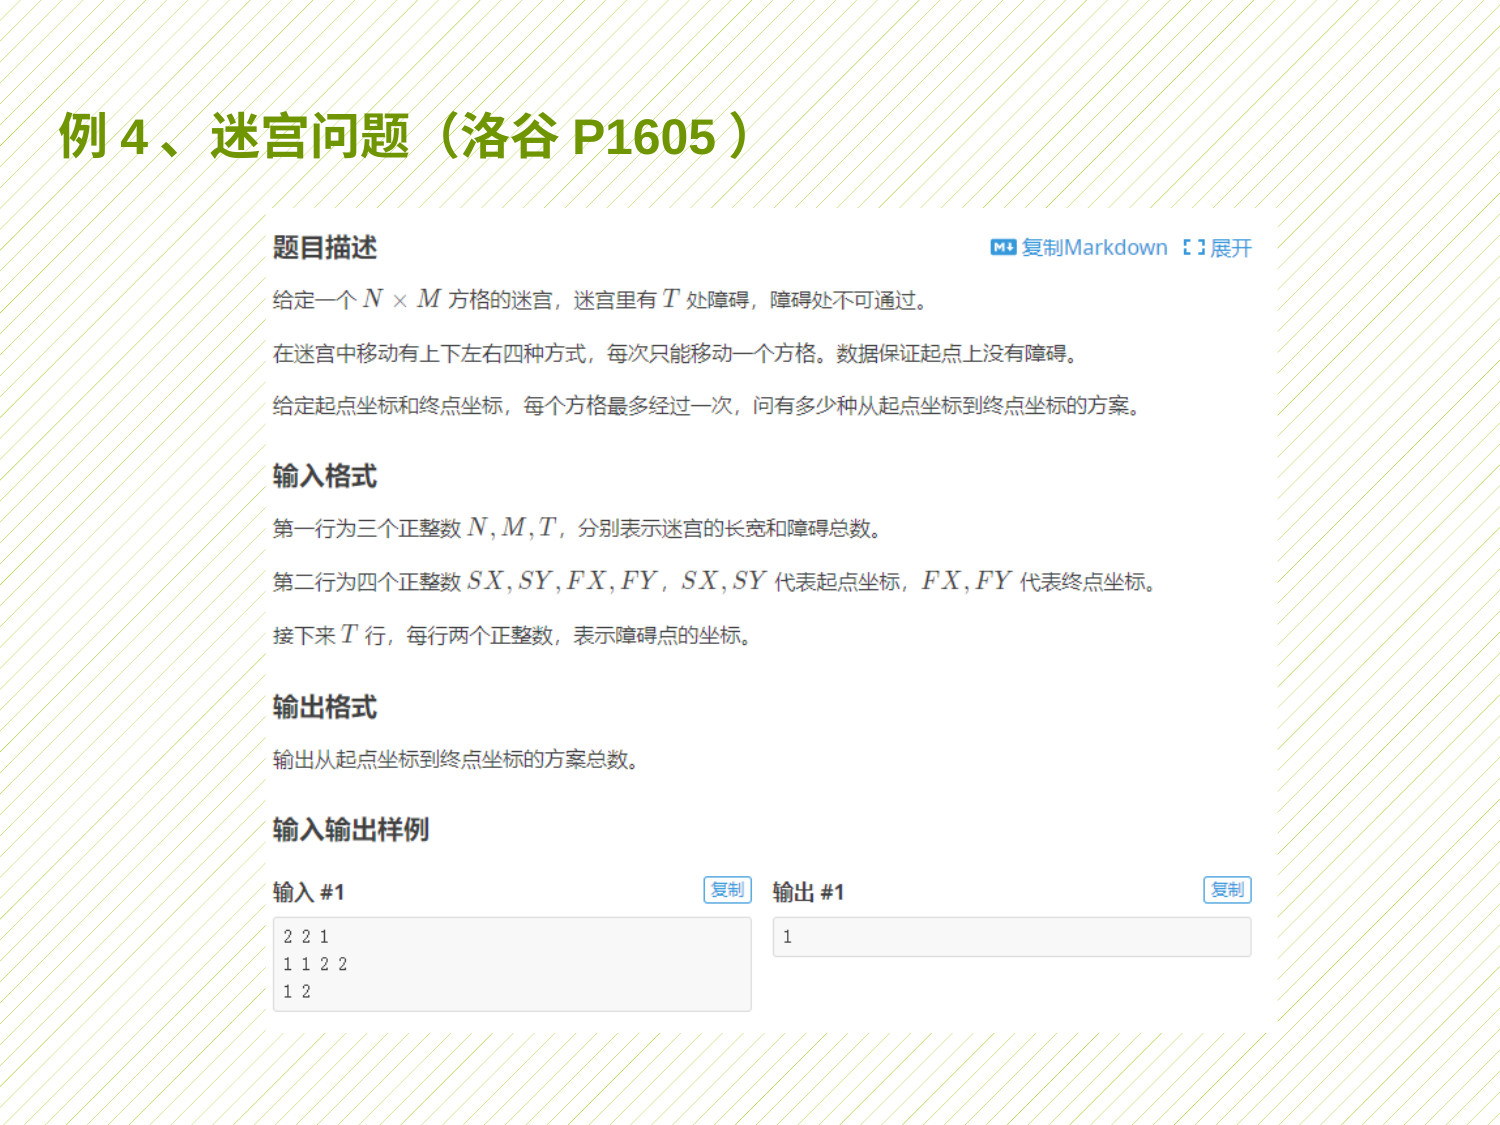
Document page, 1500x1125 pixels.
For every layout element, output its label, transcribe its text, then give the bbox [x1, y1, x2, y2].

picture [265, 207, 1278, 1033]
text_box 例4、迷宫问题（洛谷P1605） [43, 96, 794, 172]
